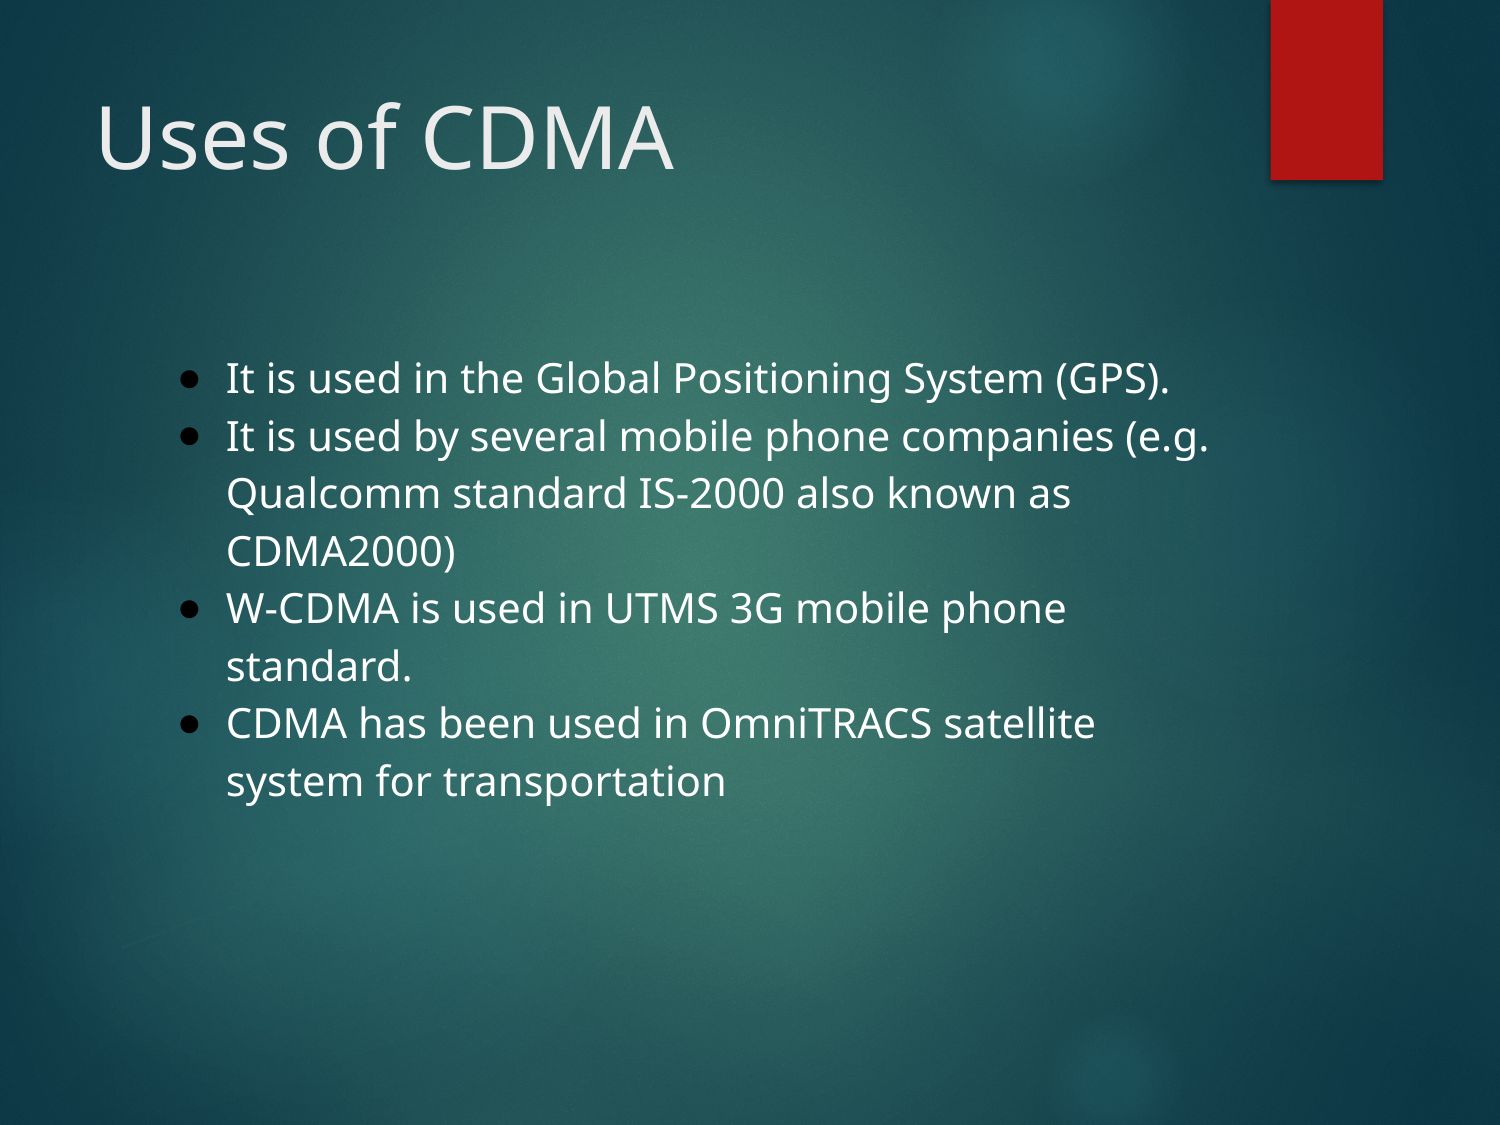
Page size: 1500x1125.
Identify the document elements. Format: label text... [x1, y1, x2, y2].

list It is used in the Global Positioning System (GPS). It is used by several mobile phone companies (e.g. Qualcomm standard IS-2000 also known as CDMA2000) W-CDMA is used in UTMS 3G mobile phone standard. CDMA has been used in OmniTRACS satellite system for transportation [135, 336, 1237, 1025]
picture [0, 0, 1500, 1125]
title Uses of CDMA [79, 74, 1237, 304]
